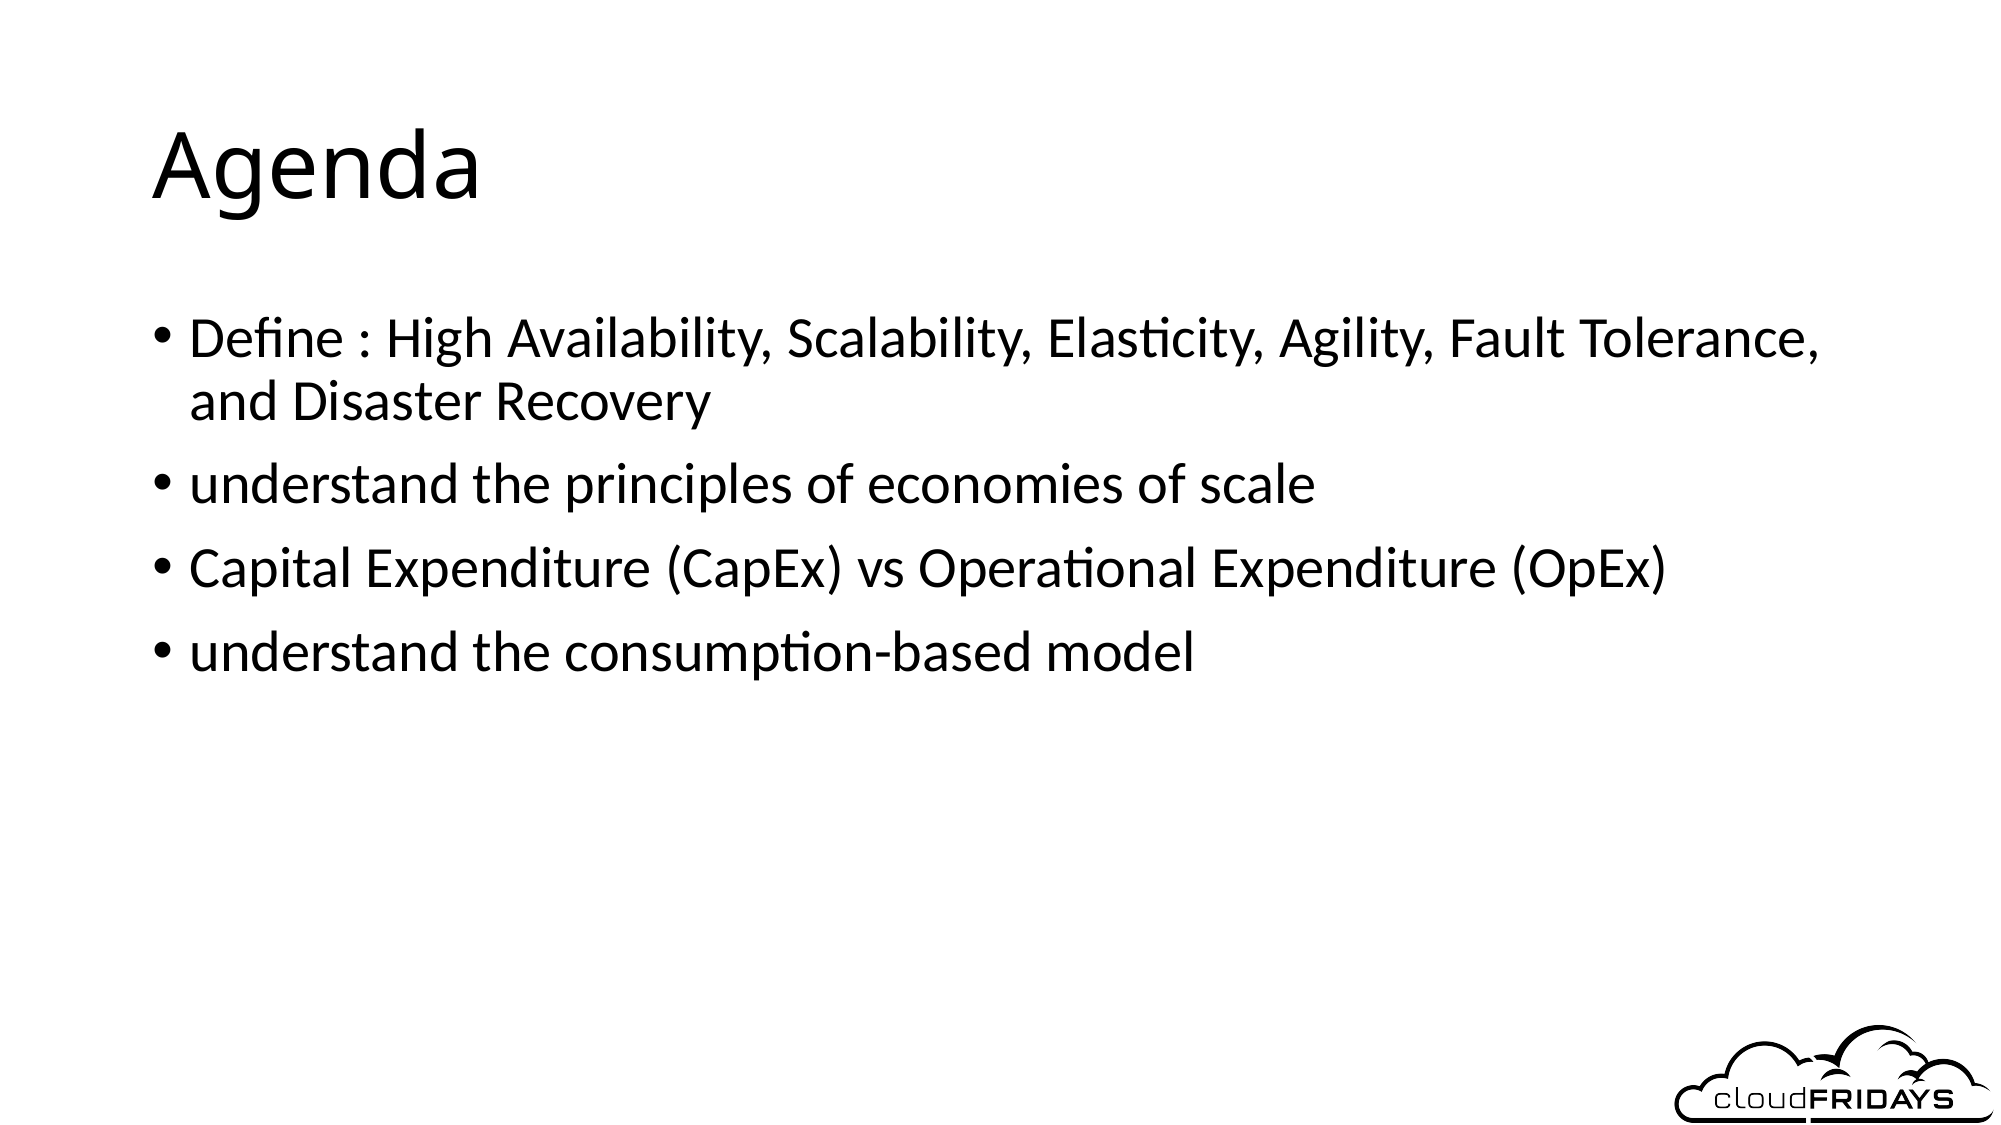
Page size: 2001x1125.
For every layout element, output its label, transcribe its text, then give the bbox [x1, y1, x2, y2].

picture [1650, 1013, 2001, 1125]
list Define : High Availability, Scalability, Elasticity, Agility, Fault Tolerance, and Disaster Recovery understand the principles of economies of scale Capital Expenditure (CapEx) vs Operational Expenditure (OpEx) understand the consumption-based model [137, 299, 1863, 1014]
title Agenda [137, 59, 1863, 278]
